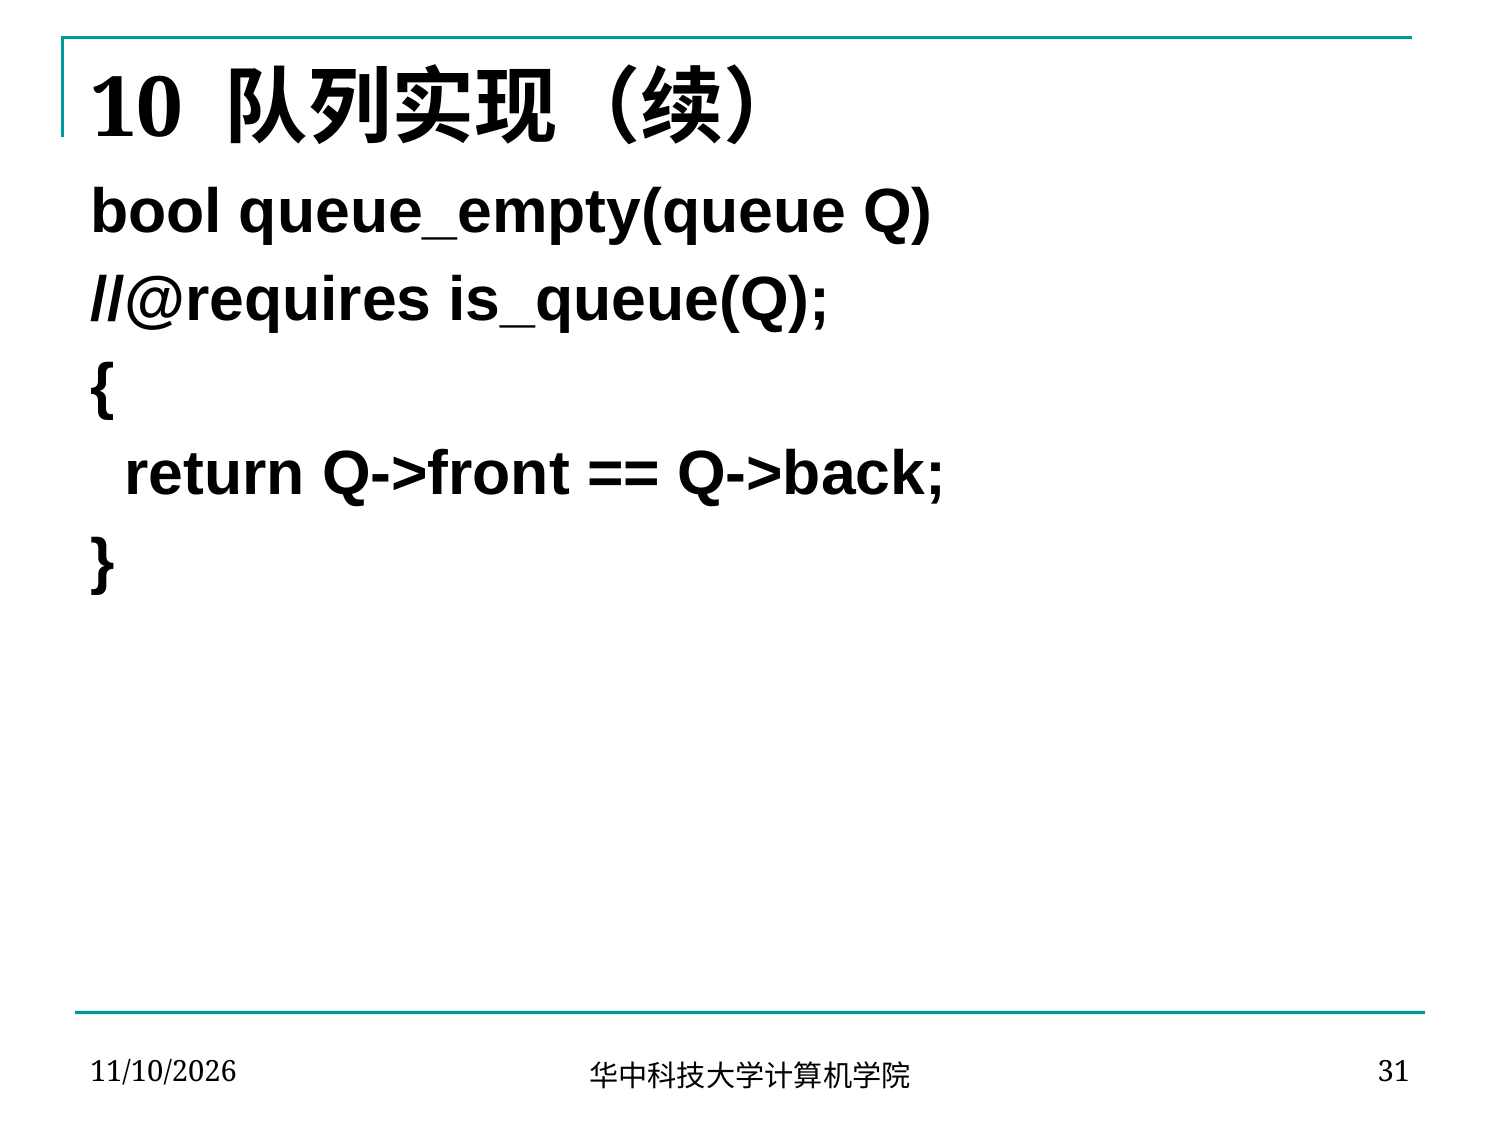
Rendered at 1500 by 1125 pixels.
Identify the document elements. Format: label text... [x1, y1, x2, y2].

footer 华中科技大学计算机学院 [512, 1025, 988, 1100]
title 10 队列实现（续） [75, 45, 1425, 162]
list bool queue_empty(queue Q) //@requires is_queue(Q); { return Q->front == Q->back; } [75, 162, 1425, 1006]
slide_number 31 [1074, 1024, 1425, 1100]
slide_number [75, 1024, 425, 1100]
